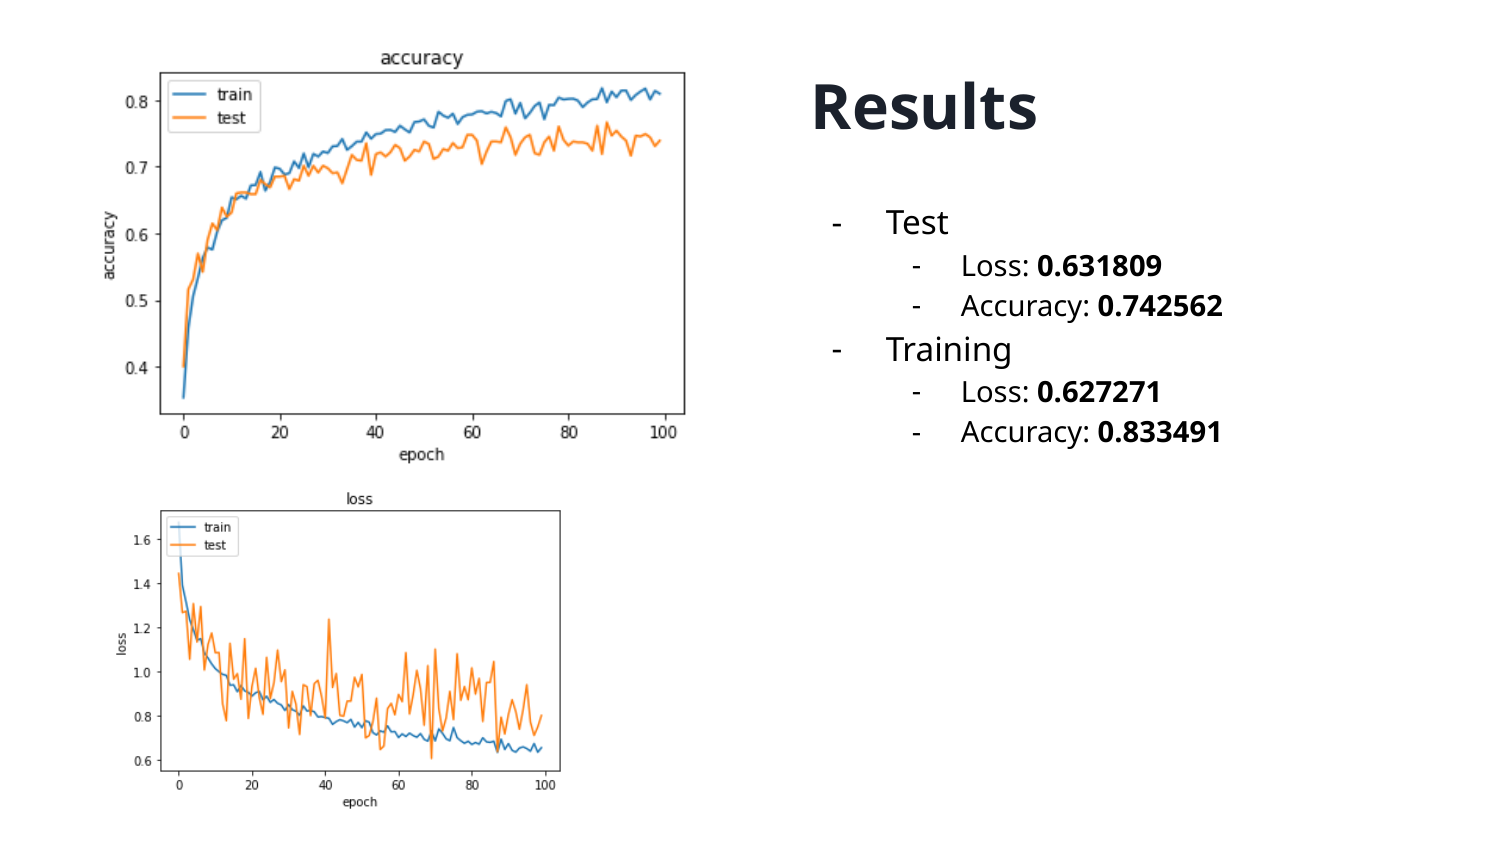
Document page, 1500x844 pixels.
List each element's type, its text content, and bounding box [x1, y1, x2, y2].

text_box Results [796, 38, 1455, 180]
picture [91, 37, 696, 473]
picture [108, 484, 569, 816]
text_box Test Loss: 0.631809 Accuracy: 0.742562 Training Loss: 0.627271 Accuracy: 0.833491 [796, 180, 1455, 463]
